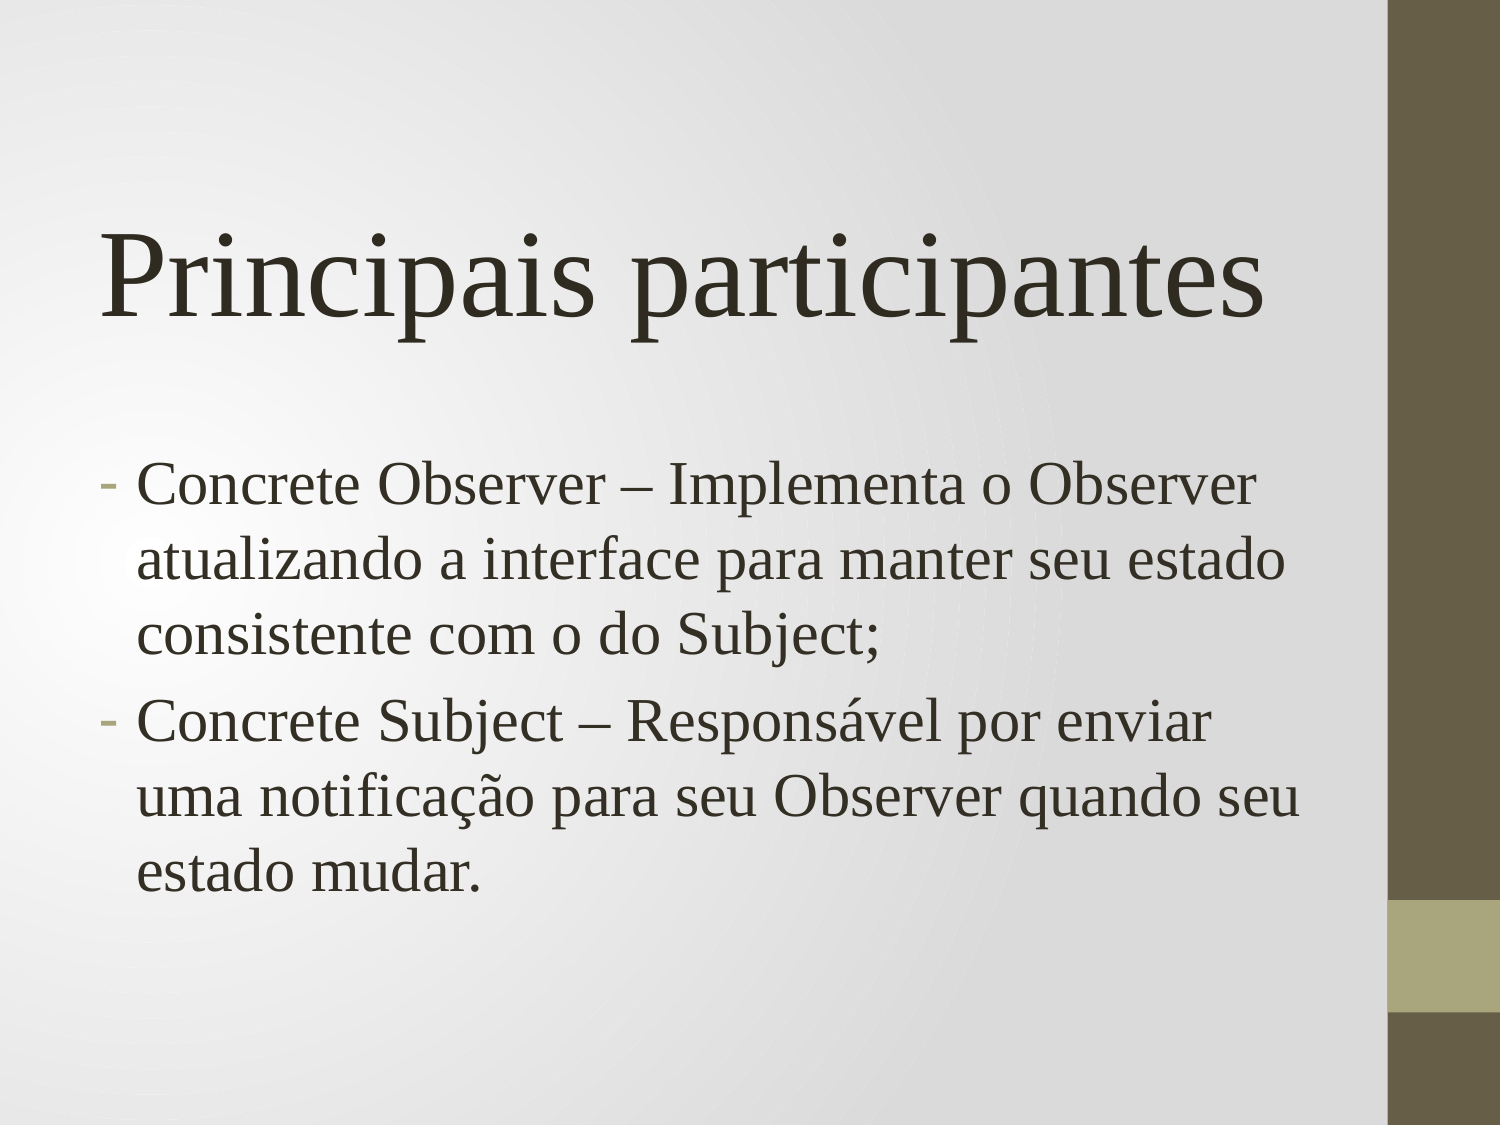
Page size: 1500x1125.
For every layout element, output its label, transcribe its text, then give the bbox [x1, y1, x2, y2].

text_box Principais participantes Concrete Observer – Implementa o Observer atualizando a interface para manter seu estado consistente com o do Subject; Concrete Subject – Responsável por enviar uma notificação para seu Observer quando seu estado mudar. [64, 184, 1343, 928]
